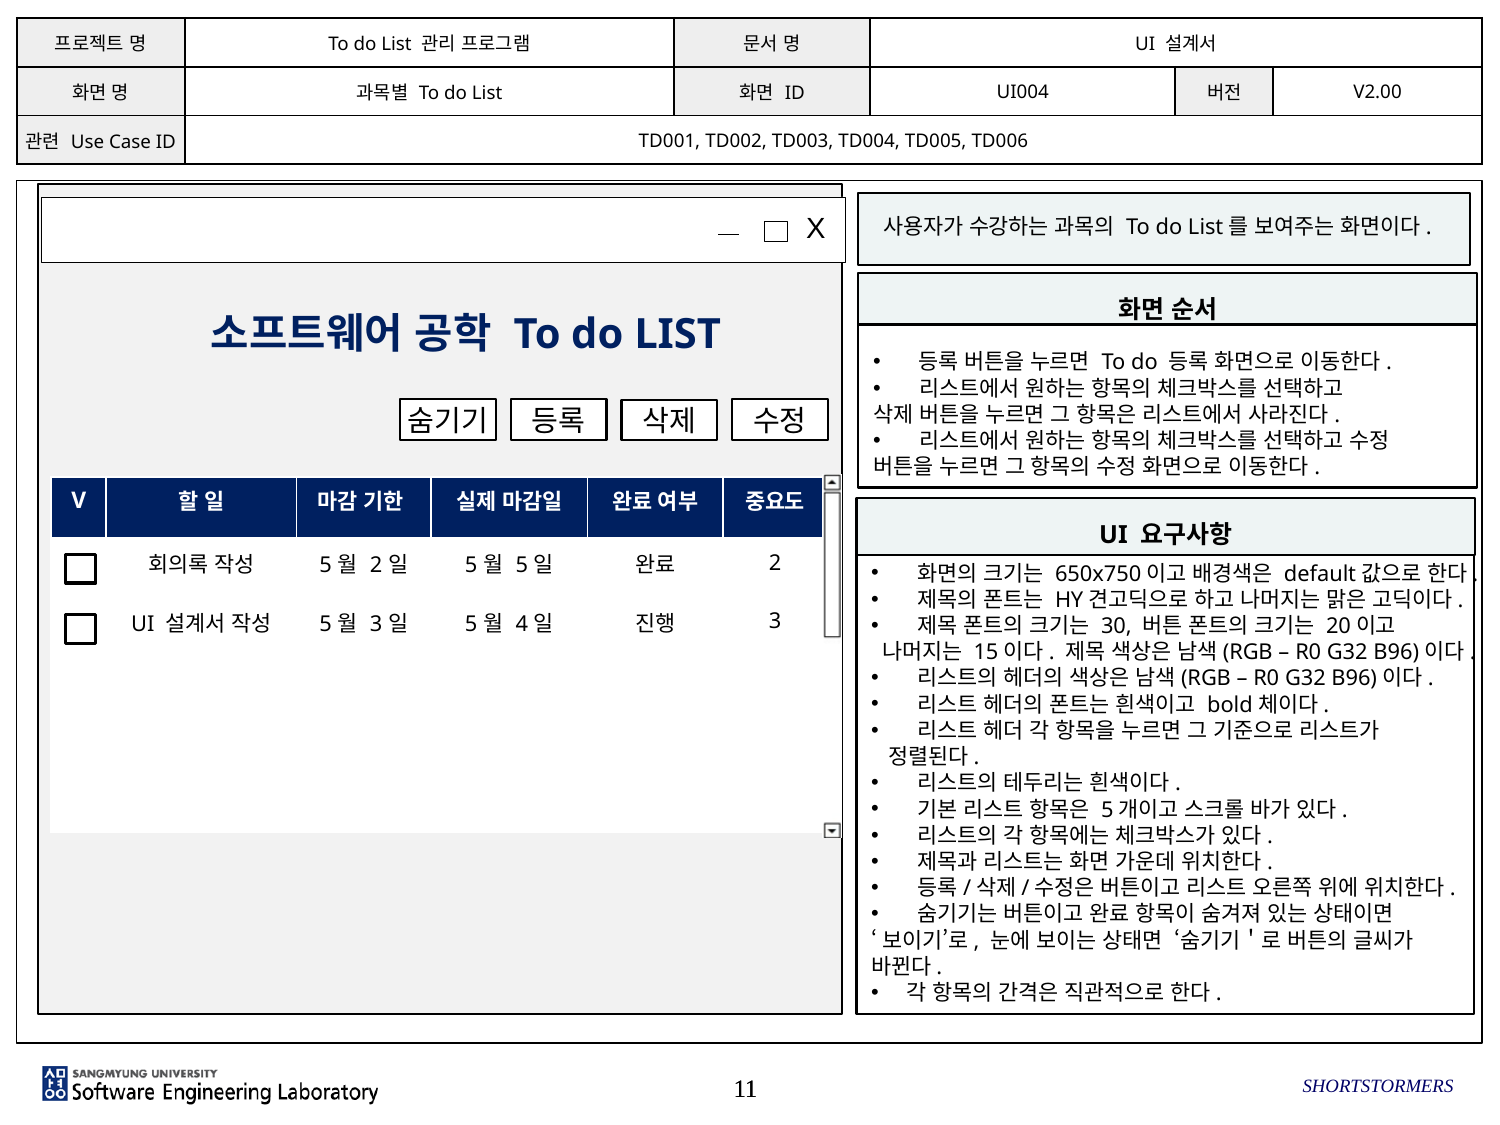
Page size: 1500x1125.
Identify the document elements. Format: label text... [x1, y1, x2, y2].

table_header 프로젝트 명 [18, 19, 184, 66]
picture [822, 474, 842, 838]
table_cell 화면 ID [675, 68, 869, 115]
table_header To do List 관리 프로그램 [186, 19, 673, 66]
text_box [37, 183, 842, 198]
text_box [856, 497, 1476, 1015]
table_cell TD001, TD002, TD003, TD004, TD005, TD006 [186, 116, 1481, 163]
table_cell 버전 [1176, 68, 1272, 115]
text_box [40, 196, 846, 263]
picture [42, 1066, 382, 1106]
table_header 문서 명 [675, 19, 869, 66]
footer SHORTSTORMERS [994, 1060, 1454, 1110]
table_cell 화면 명 [18, 68, 184, 115]
table_header UI 설계서 [871, 19, 1481, 66]
table_cell V2.00 [1274, 68, 1481, 115]
table_cell UI004 [871, 68, 1174, 115]
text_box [858, 272, 1478, 488]
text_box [37, 268, 842, 1015]
text_box 사용자가 수강하는 과목의 To do List를 보여주는 화면이다. [858, 192, 1471, 266]
table_cell 과목별 To do List [186, 68, 673, 115]
table_cell 관련 Use Case ID [18, 116, 184, 163]
